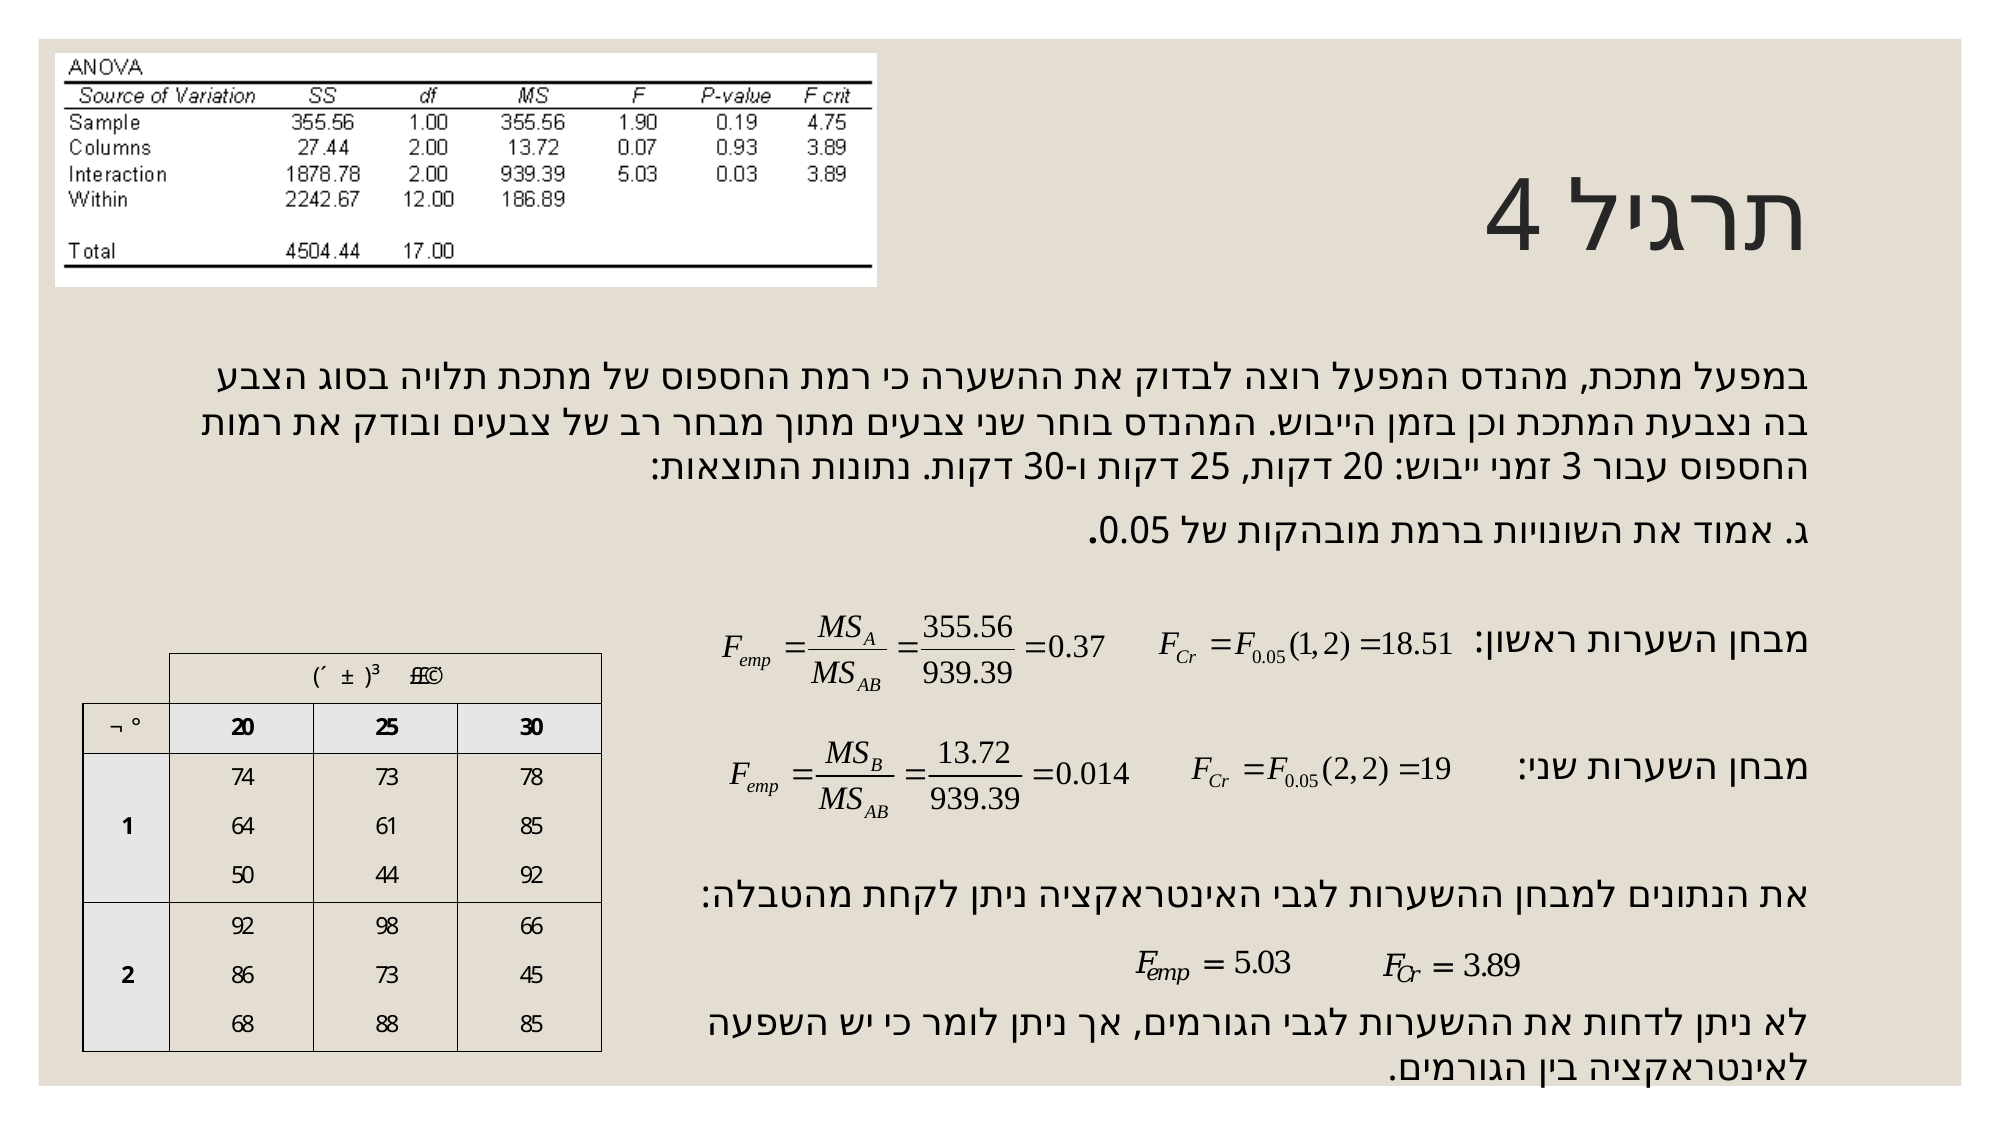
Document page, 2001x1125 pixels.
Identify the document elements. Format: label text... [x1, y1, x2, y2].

picture [63, 652, 621, 1069]
text_box מבחן השערות ראשון: מבחן השערות שני: את הנתונים למבחן ההשערות לגבי האינטראקציה ניתן לקחת מהטבלה: לא ניתן לדחות את ההשערות לגבי הגורמים, אך ניתן לומר כי יש השפעה לאינטראקציה בין הגורמים. [643, 607, 1825, 1114]
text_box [723, 732, 1135, 825]
picture [1347, 930, 1549, 989]
list במפעל מתכת, מהנדס המפעל רוצה לבדוק את ההשערה כי רמת החספוס של מתכת תלויה בסוג הצבע בה נצבעת המתכת וכן בזמן הייבוש. המהנדס בוחר שני צבעים מתוך מבחר רב של צבעים ובודק את רמות החספוס עבור 3 זמני ייבוש: 20 דקות, 25 דקות ו-30 דקות. נתונות התוצאות: ג. אמוד את השונויות ברמת מובהקות של 0.05. [174, 345, 1825, 990]
picture [55, 53, 878, 287]
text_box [1152, 622, 1457, 672]
title תרגיל 4 [174, 105, 1825, 331]
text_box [716, 605, 1111, 699]
picture [1104, 928, 1333, 990]
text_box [1185, 746, 1457, 796]
